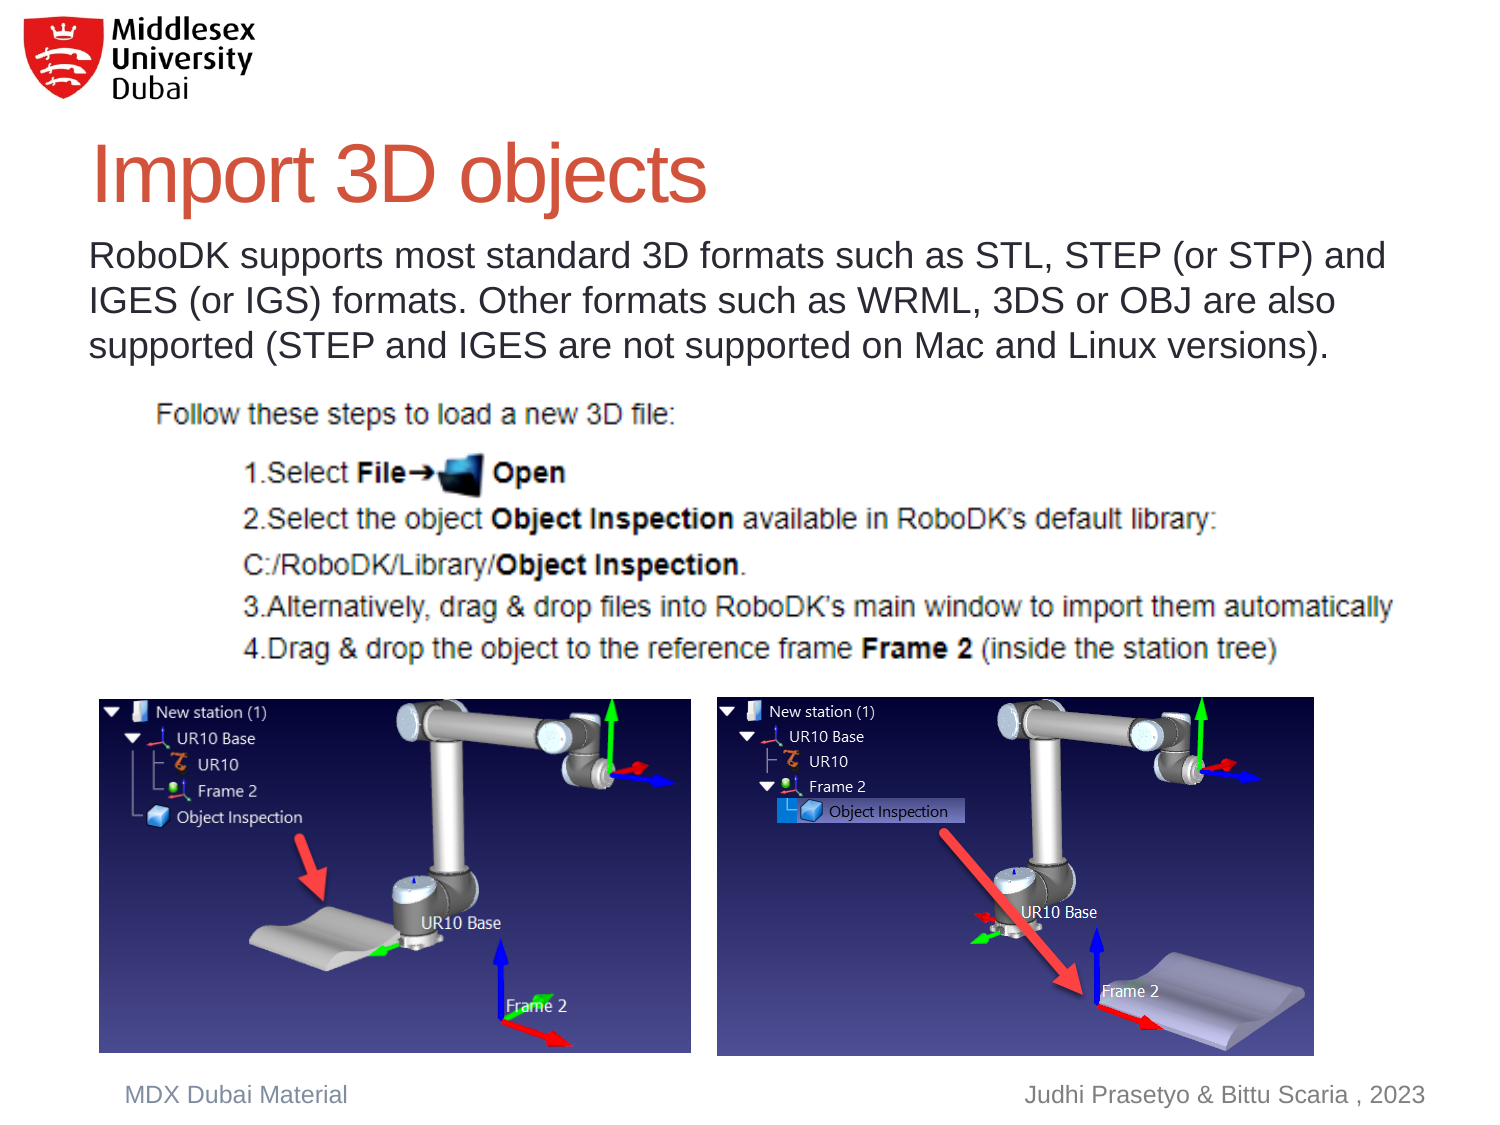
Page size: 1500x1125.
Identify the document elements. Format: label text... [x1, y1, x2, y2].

picture [19, 10, 261, 104]
list RoboDK supports most standard 3D formats such as STL, STEP (or STP) and IGES (or IGS) formats. Other formats such as WRML, 3DS or OBJ are also supported (STEP and IGES are not supported on Mac and Linux versions). [73, 223, 1424, 1024]
title Import 3D objects [75, 87, 1425, 250]
picture [99, 699, 691, 1054]
picture [149, 385, 1445, 683]
picture [716, 697, 1314, 1056]
